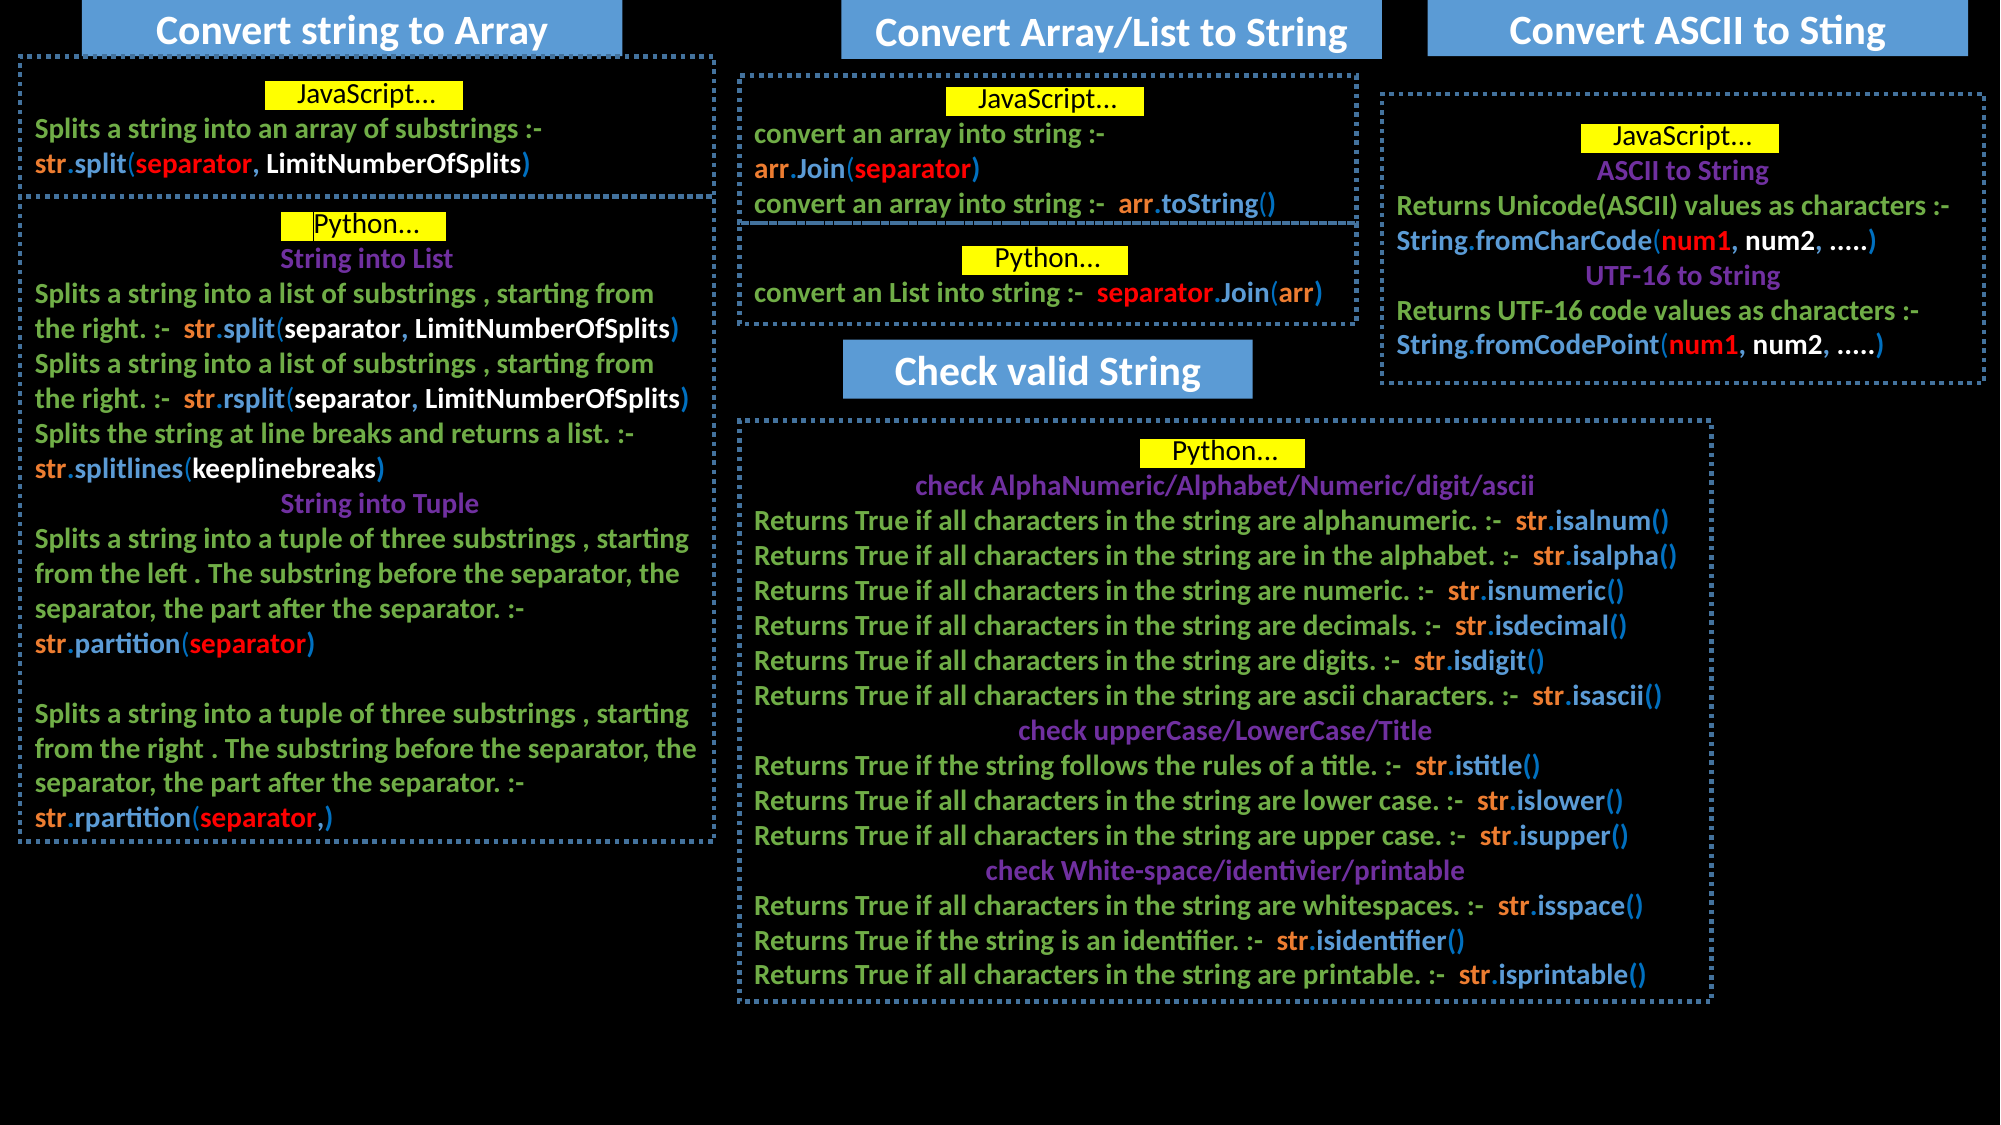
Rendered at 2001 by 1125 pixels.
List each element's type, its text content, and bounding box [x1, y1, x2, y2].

text_box Check valid String [842, 339, 1254, 400]
text_box JavaScript... ASCII to String Returns Unicode(ASCII) values as characters :- String.fromCharCode(num1, num2, .....) UTF-16 to String Returns UTF-16 code values as characters :- String.fromCodePoint(num1, num2, .....) [1381, 93, 1985, 384]
text_box JavaScript... convert an array into string :- arr.Join(separator) convert an array into string :- arr.toString() [738, 74, 1358, 223]
text_box Convert ASCII to Sting [1427, 0, 1969, 57]
text_box Python... check AlphaNumeric/Alphabet/Numeric/digit/ascii Returns True if all characters in the string are alphanumeric. :- str.isalnum() Returns True if all characters in the string are in the alphabet. :- str.isalpha() Returns True if all characters in the string are numeric. :- str.isnumeric() Returns True if all characters in the string are decimals. :- str.isdecimal() Returns True if all characters in the string are digits. :- str.isdigit() Returns True if all characters in the string are ascii characters. :- str.isascii() check upperCase/LowerCase/Title Returns True if the string follows the rules of a title. :- str.istitle() Returns True if all characters in the string are lower case. :- str.islower() Returns True if all characters in the string are upper case. :- str.isupper() check White-space/identivier/printable Returns True if all characters in the string are whitespaces. :- str.isspace() Returns True if the string is an identifier. :- str.isidentifier() Returns True if all characters in the string are printable. :- str.isprintable() [738, 420, 1713, 1003]
text_box Convert Array/List to String [840, 0, 1383, 60]
text_box Python... String into List Splits a string into a list of substrings , starting from the right. :- str.split(separator, LimitNumberOfSplits) Splits a string into a list of substrings , starting from the right. :- str.rsplit(separator, LimitNumberOfSplits) Splits the string at line breaks and returns a list. :- str.splitlines(keeplinebreaks) String into Tuple Splits a string into a tuple of three substrings , starting from the left . The substring before the separator, the separator, the part after the separator. :- str.partition(separator) Splits a string into a tuple of three substrings , starting from the right . The substring before the separator, the separator, the part after the separator. :- str.rpartition(separator,) [19, 195, 715, 843]
text_box Python... convert an List into string :- separator.Join(arr) [738, 222, 1358, 325]
text_box Convert string to Array [81, 0, 623, 56]
text_box JavaScript... Splits a string into an array of substrings :- str.split(separator, LimitNumberOfSplits) [19, 55, 715, 196]
